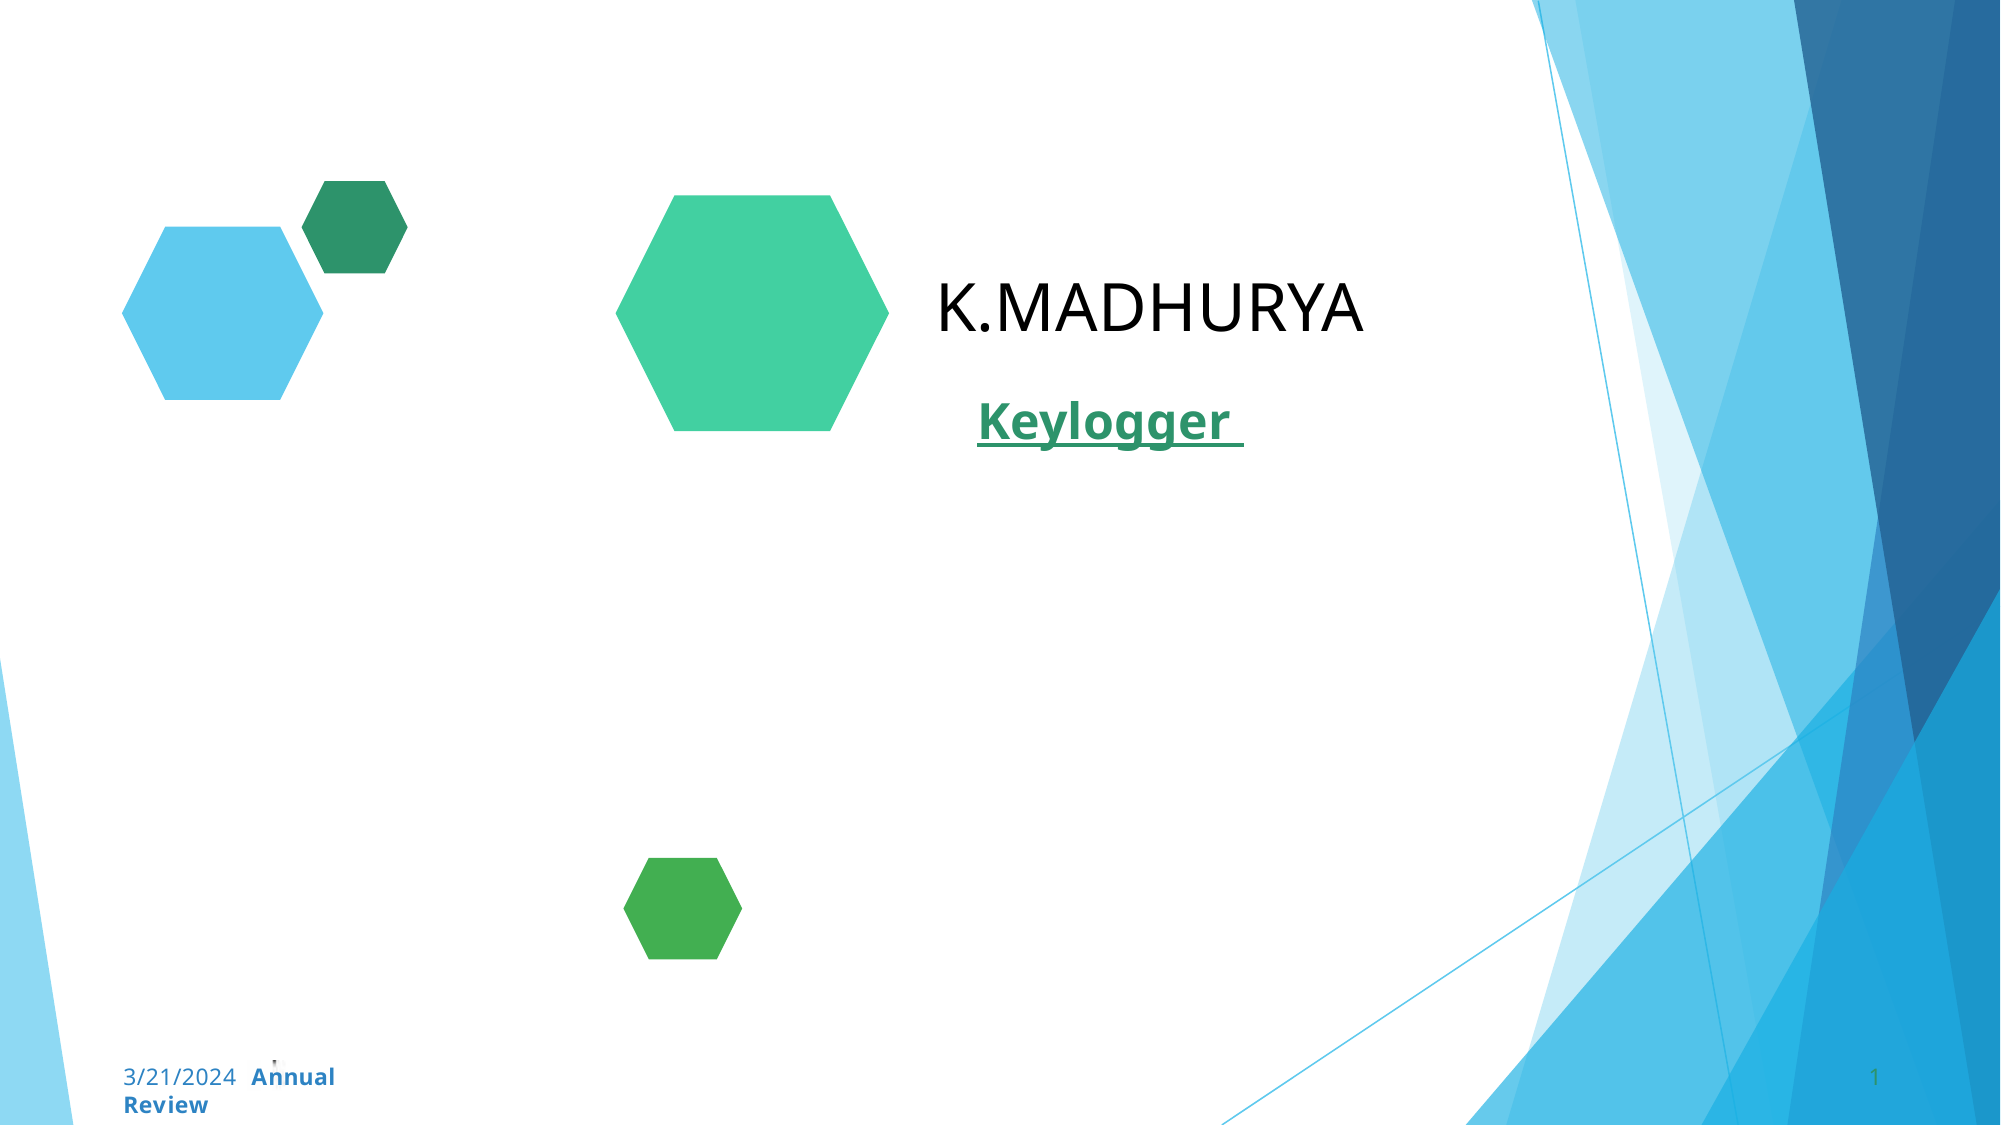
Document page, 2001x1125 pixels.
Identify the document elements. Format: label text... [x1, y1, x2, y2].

text_box 3/21/2024 Annual Review [121, 1103, 417, 1118]
slide_number 1 [1862, 1061, 1888, 1125]
picture [110, 1060, 463, 1094]
text_box [641, 195, 864, 262]
text_box [623, 857, 743, 960]
title K.MADHURYA [407, 262, 1527, 454]
text_box Keylogger [974, 387, 1527, 450]
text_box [121, 180, 408, 401]
